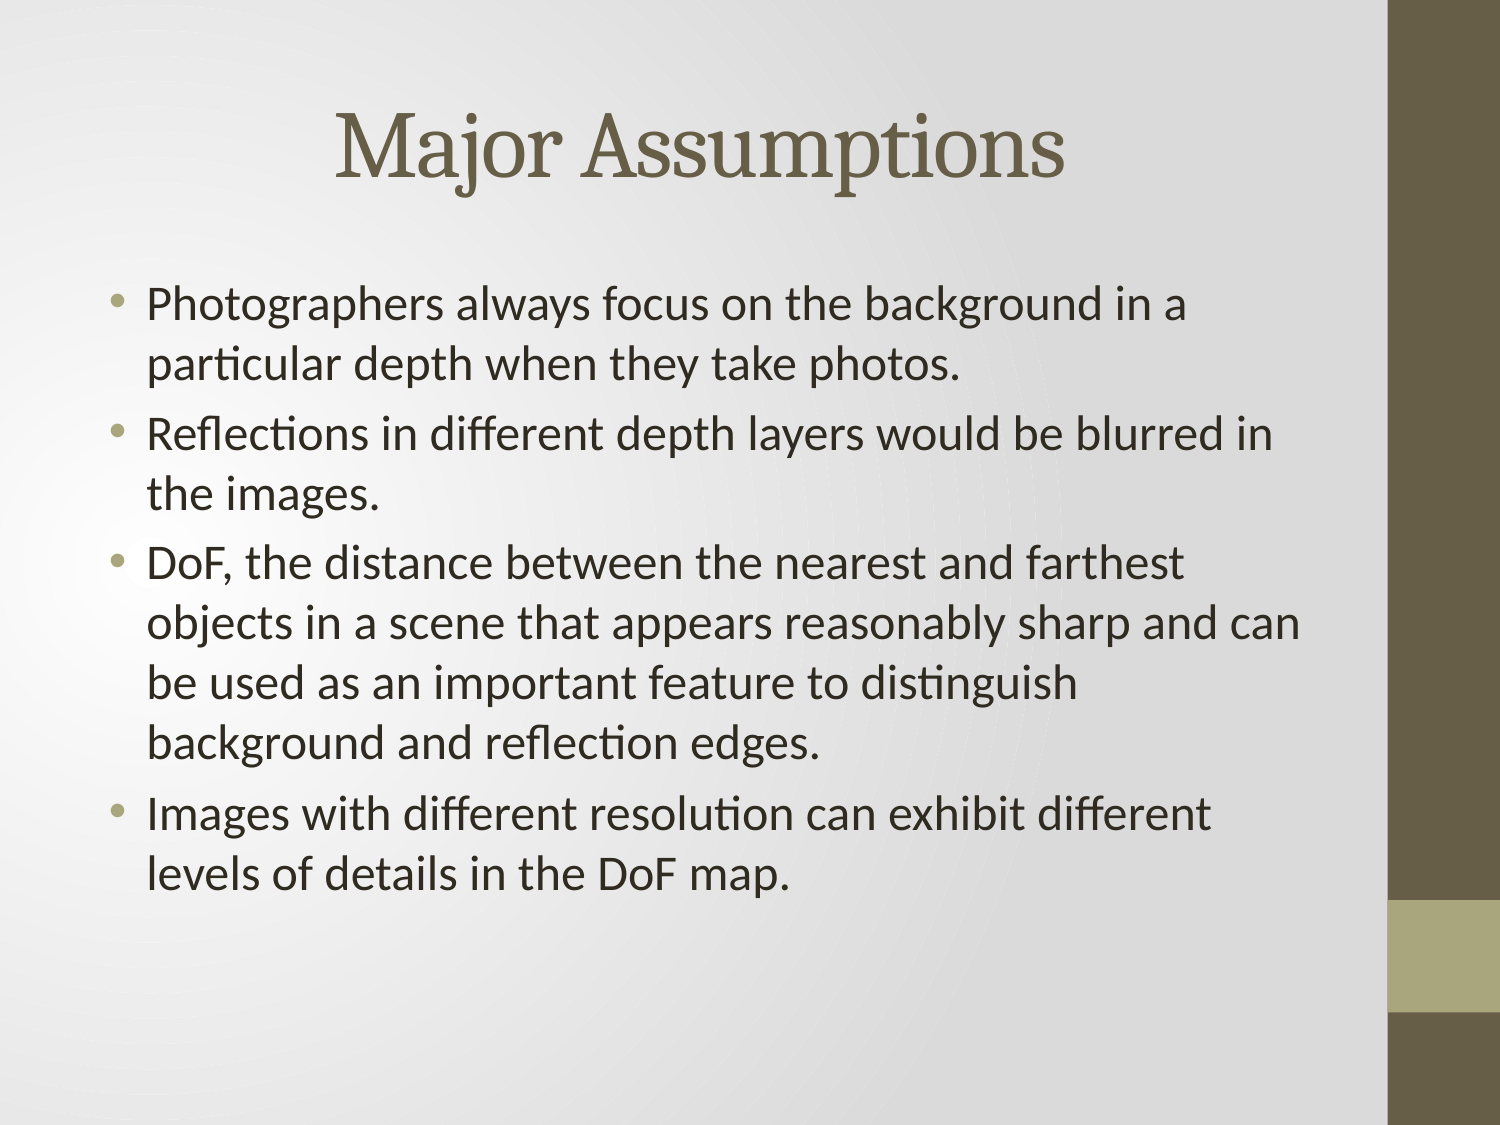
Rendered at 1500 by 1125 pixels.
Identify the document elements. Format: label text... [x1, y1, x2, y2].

list Photographers always focus on the background in a particular depth when they take photos. Reflections in different depth layers would be blurred in the images. DoF, the distance between the nearest and farthest objects in a scene that appears reasonably sharp and can be used as an important feature to distinguish background and reflection edges. Images with different resolution can exhibit different levels of details in the DoF map. [75, 262, 1325, 1050]
title Major Assumptions [75, 45, 1325, 233]
